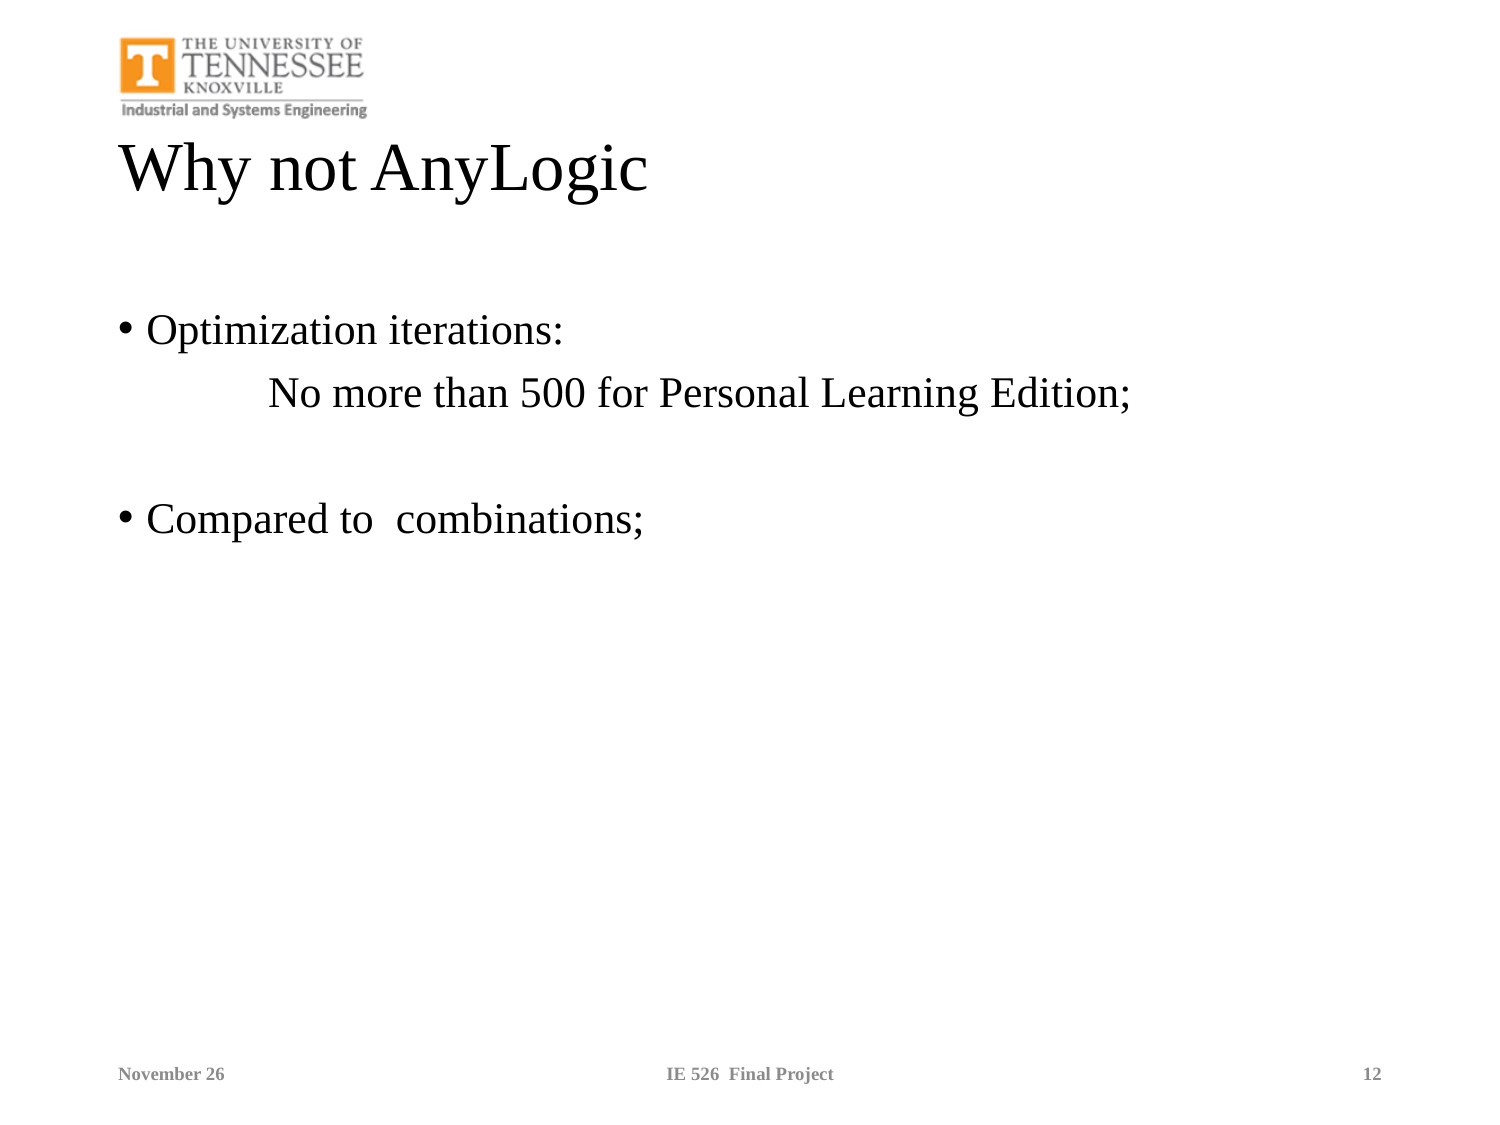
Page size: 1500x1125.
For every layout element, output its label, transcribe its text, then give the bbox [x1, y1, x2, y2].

picture [112, 32, 375, 59]
slide_number 12 [1059, 1042, 1397, 1103]
footer IE 526 Final Project [496, 1042, 1004, 1103]
title Why not AnyLogic [103, 59, 1397, 278]
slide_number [103, 1042, 441, 1103]
